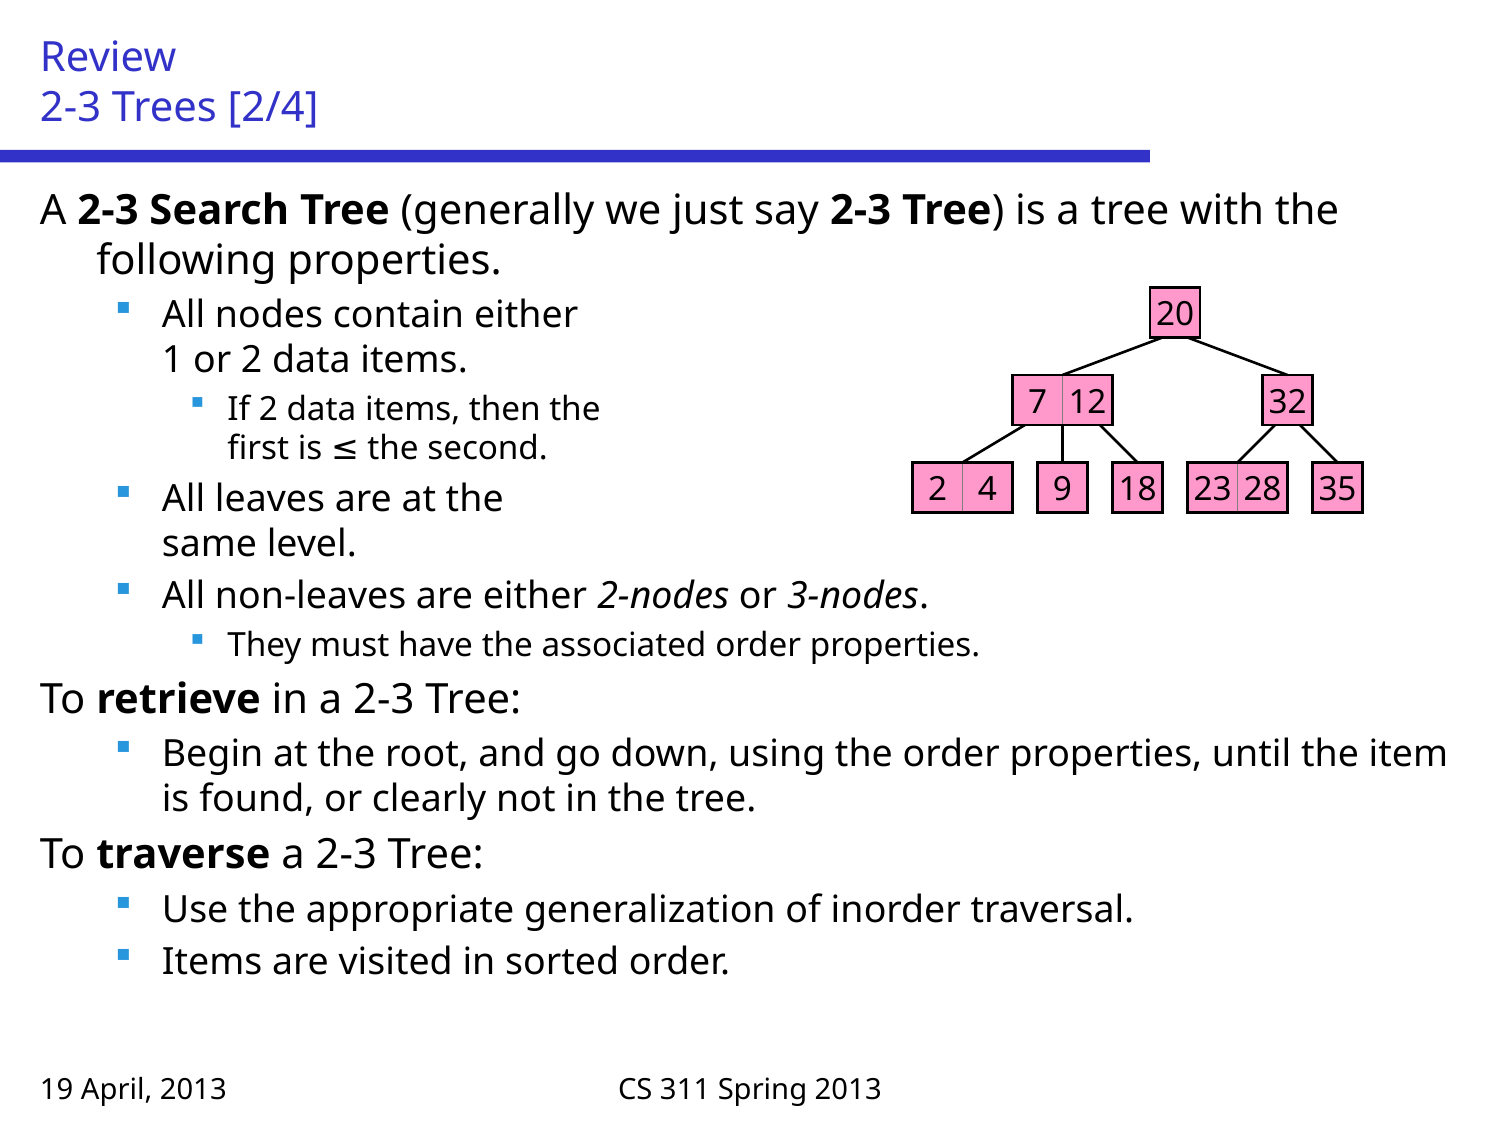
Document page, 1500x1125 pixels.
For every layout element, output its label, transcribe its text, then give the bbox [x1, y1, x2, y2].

text_box [1012, 375, 1113, 425]
footer CS 311 Spring 2013 [387, 1062, 1113, 1113]
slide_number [24, 1062, 375, 1113]
text_box 32 [1262, 375, 1313, 425]
text_box [912, 462, 1013, 513]
list A 2-3 Search Tree (generally we just say 2-3 Tree) is a tree with the following properties. All nodes contain either 1 or 2 data items. If 2 data items, then the first is ≤ the second. All leaves are at the same level. All non-leaves are either 2-nodes or 3-nodes. They must have the associated order properties. To retrieve in a 2-3 Tree: Begin at the root, and go down, using the order properties, until the item is found, or clearly not in the tree. To traverse a 2-3 Tree: Use the appropriate generalization of inorder traversal. Items are visited in sorted order. [24, 174, 1475, 1050]
text_box 35 [1312, 462, 1363, 513]
text_box 20 [1149, 287, 1200, 338]
text_box [1187, 462, 1288, 513]
text_box 9 [1037, 462, 1088, 513]
text_box 18 [1112, 462, 1163, 513]
title Review 2-3 Trees [2/4] [24, 24, 1475, 138]
